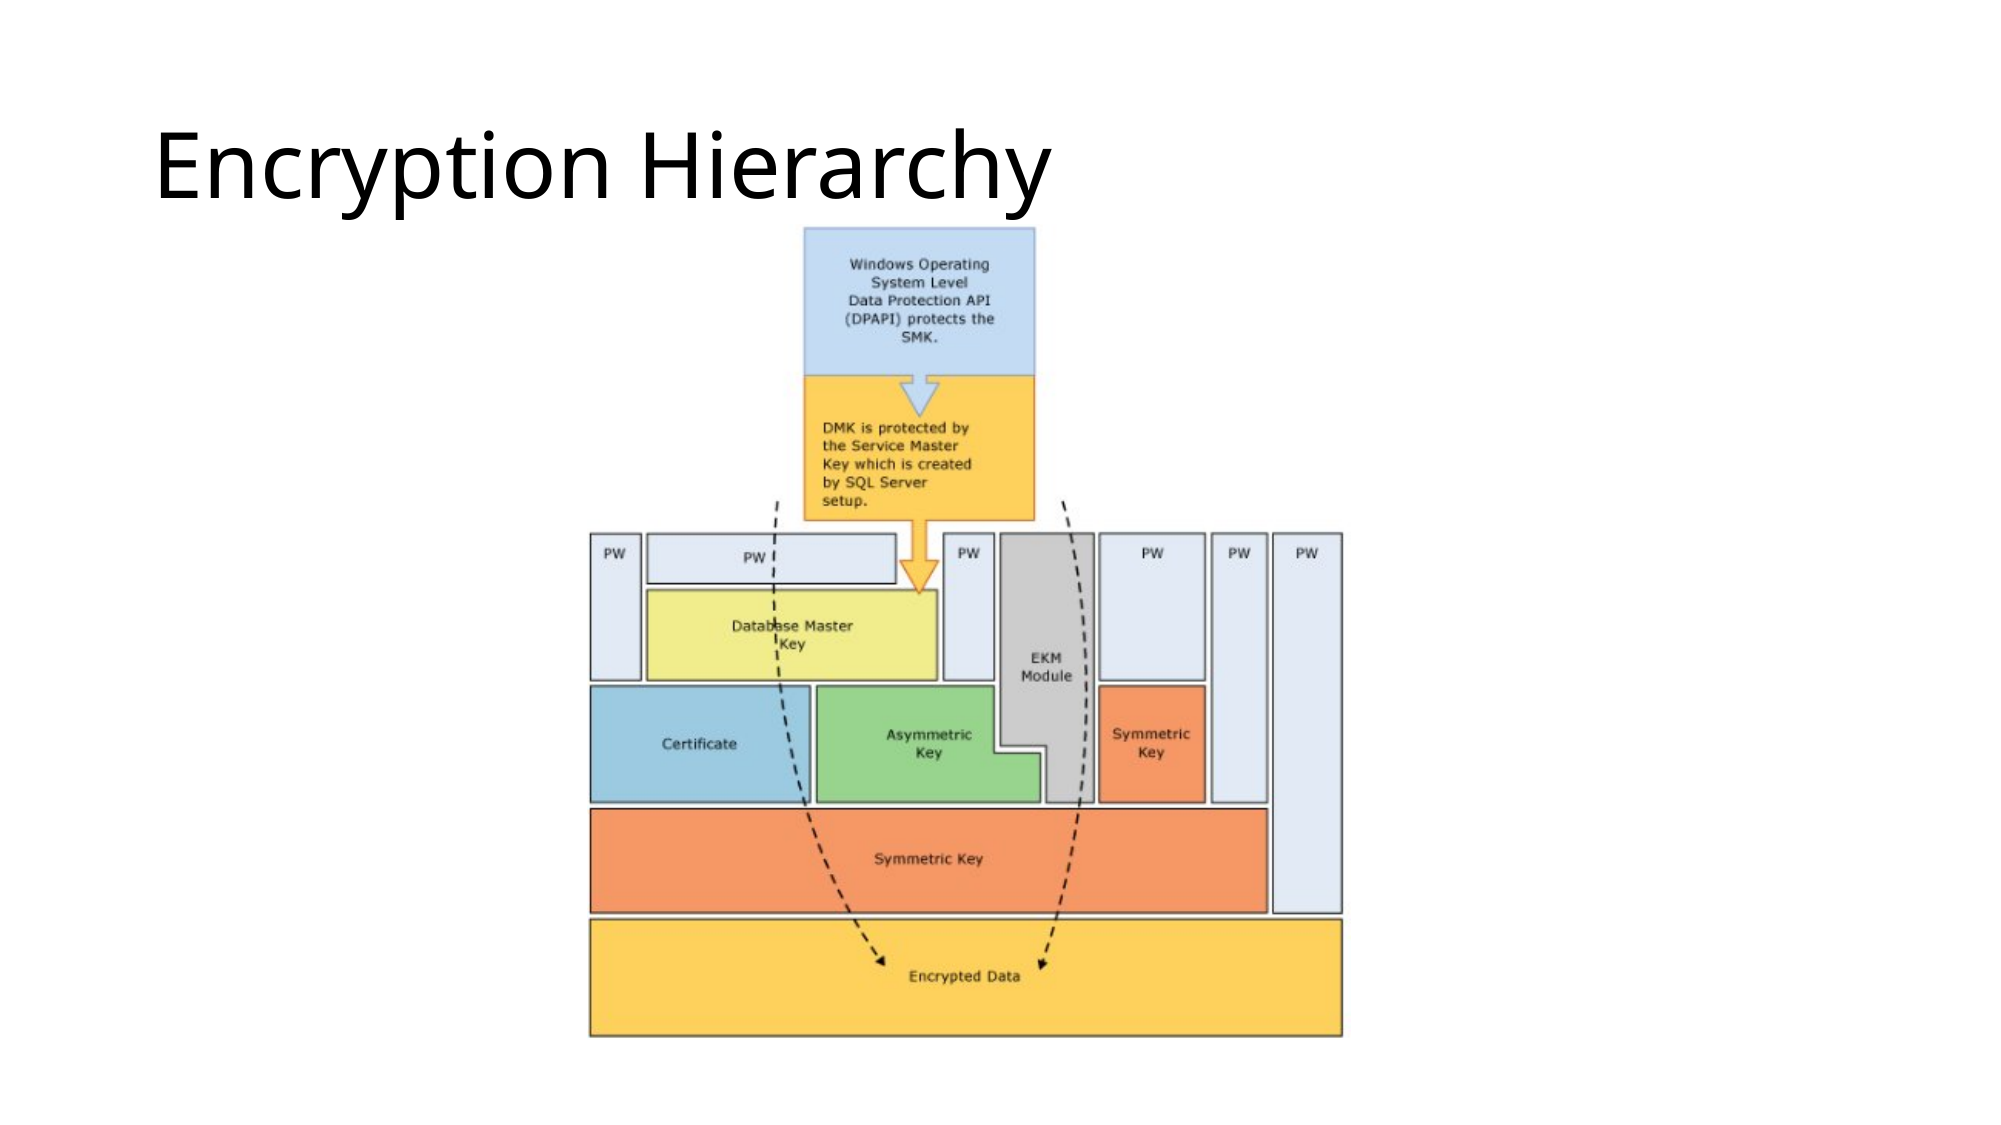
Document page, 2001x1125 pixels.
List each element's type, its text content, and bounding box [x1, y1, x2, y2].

title Encryption Hierarchy [137, 59, 1863, 278]
picture [587, 224, 1351, 1041]
